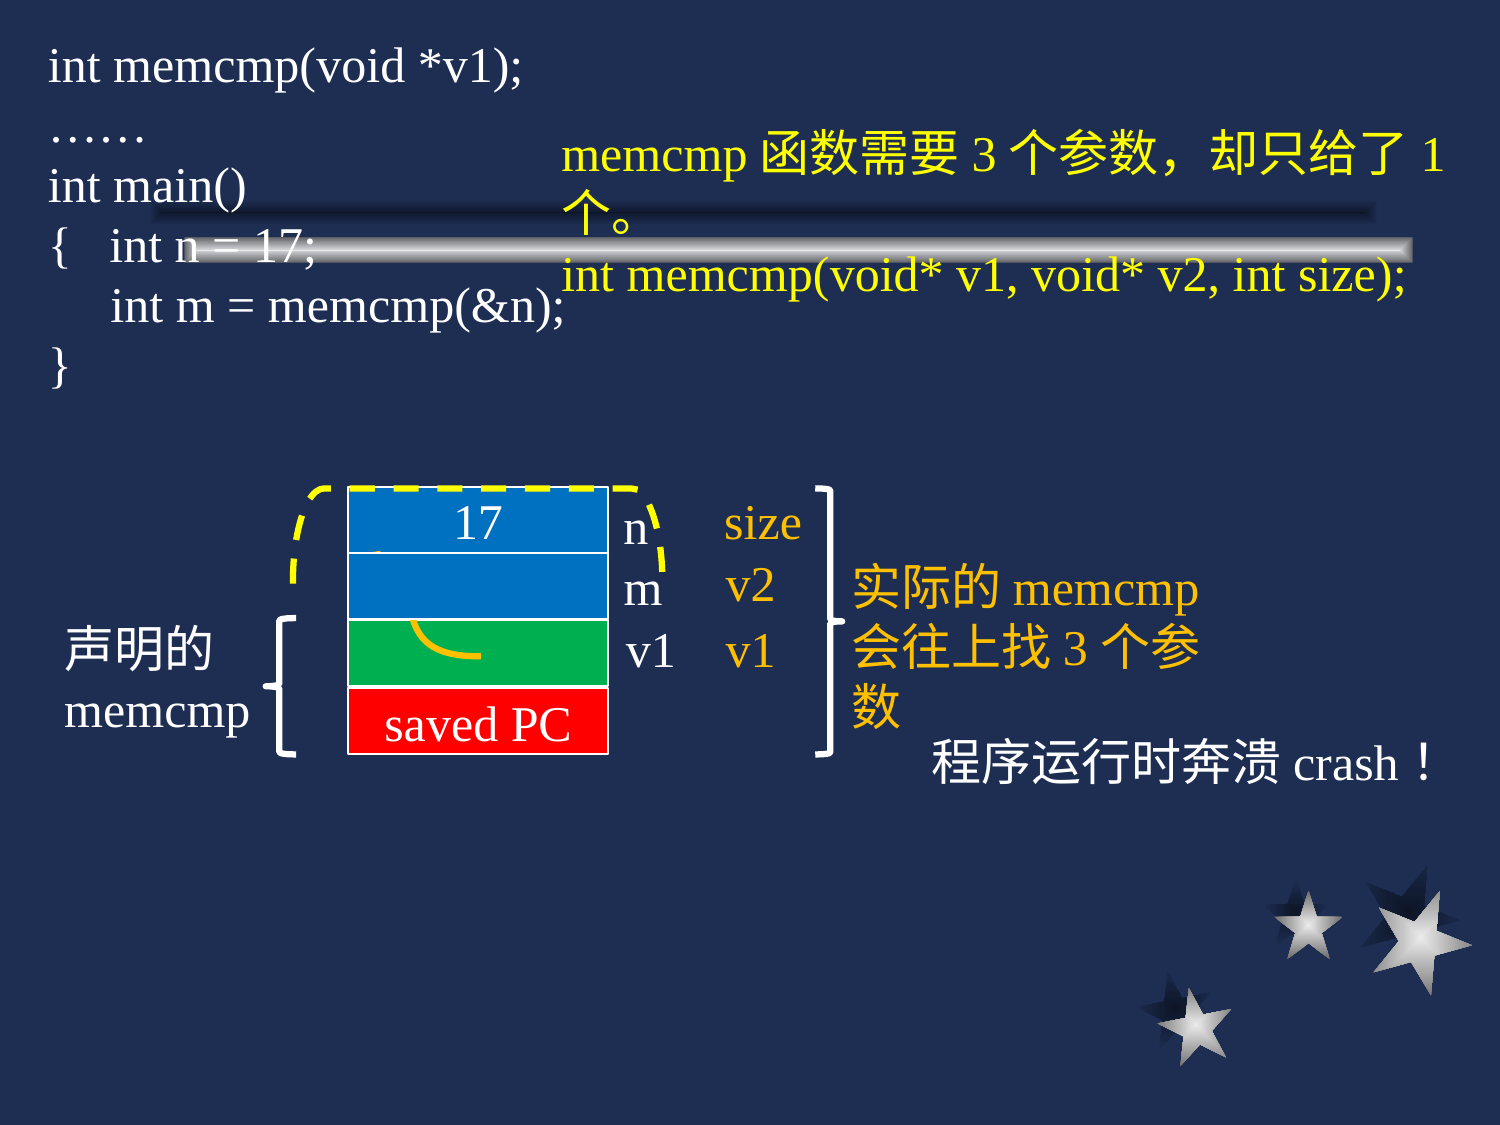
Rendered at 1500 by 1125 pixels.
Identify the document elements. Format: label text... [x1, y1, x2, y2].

text_box saved PC [348, 688, 609, 755]
text_box [348, 619, 609, 686]
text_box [347, 554, 479, 657]
text_box [484, 581, 609, 619]
text_box v1 [611, 610, 691, 685]
text_box 实际的memcmp会往上找3个参数 [836, 547, 1247, 743]
text_box m [608, 547, 678, 623]
text_box size [709, 482, 818, 557]
text_box [292, 488, 663, 581]
text_box v1 [710, 619, 791, 685]
text_box memcmp函数需要3个参数，却只给了1个。 int memcmp(void* v1, void* v2, int size); [546, 113, 1474, 309]
text_box v2 [710, 557, 791, 619]
text_box 程序运行时奔溃crash！ [916, 722, 1476, 798]
text_box 声明的memcmp [49, 610, 289, 745]
text_box int memcmp(void *v1); …… int main() { int n = 17; int m = memcmp(&n); } [33, 24, 582, 400]
text_box [818, 488, 843, 755]
text_box n [608, 487, 664, 547]
text_box [265, 618, 293, 755]
